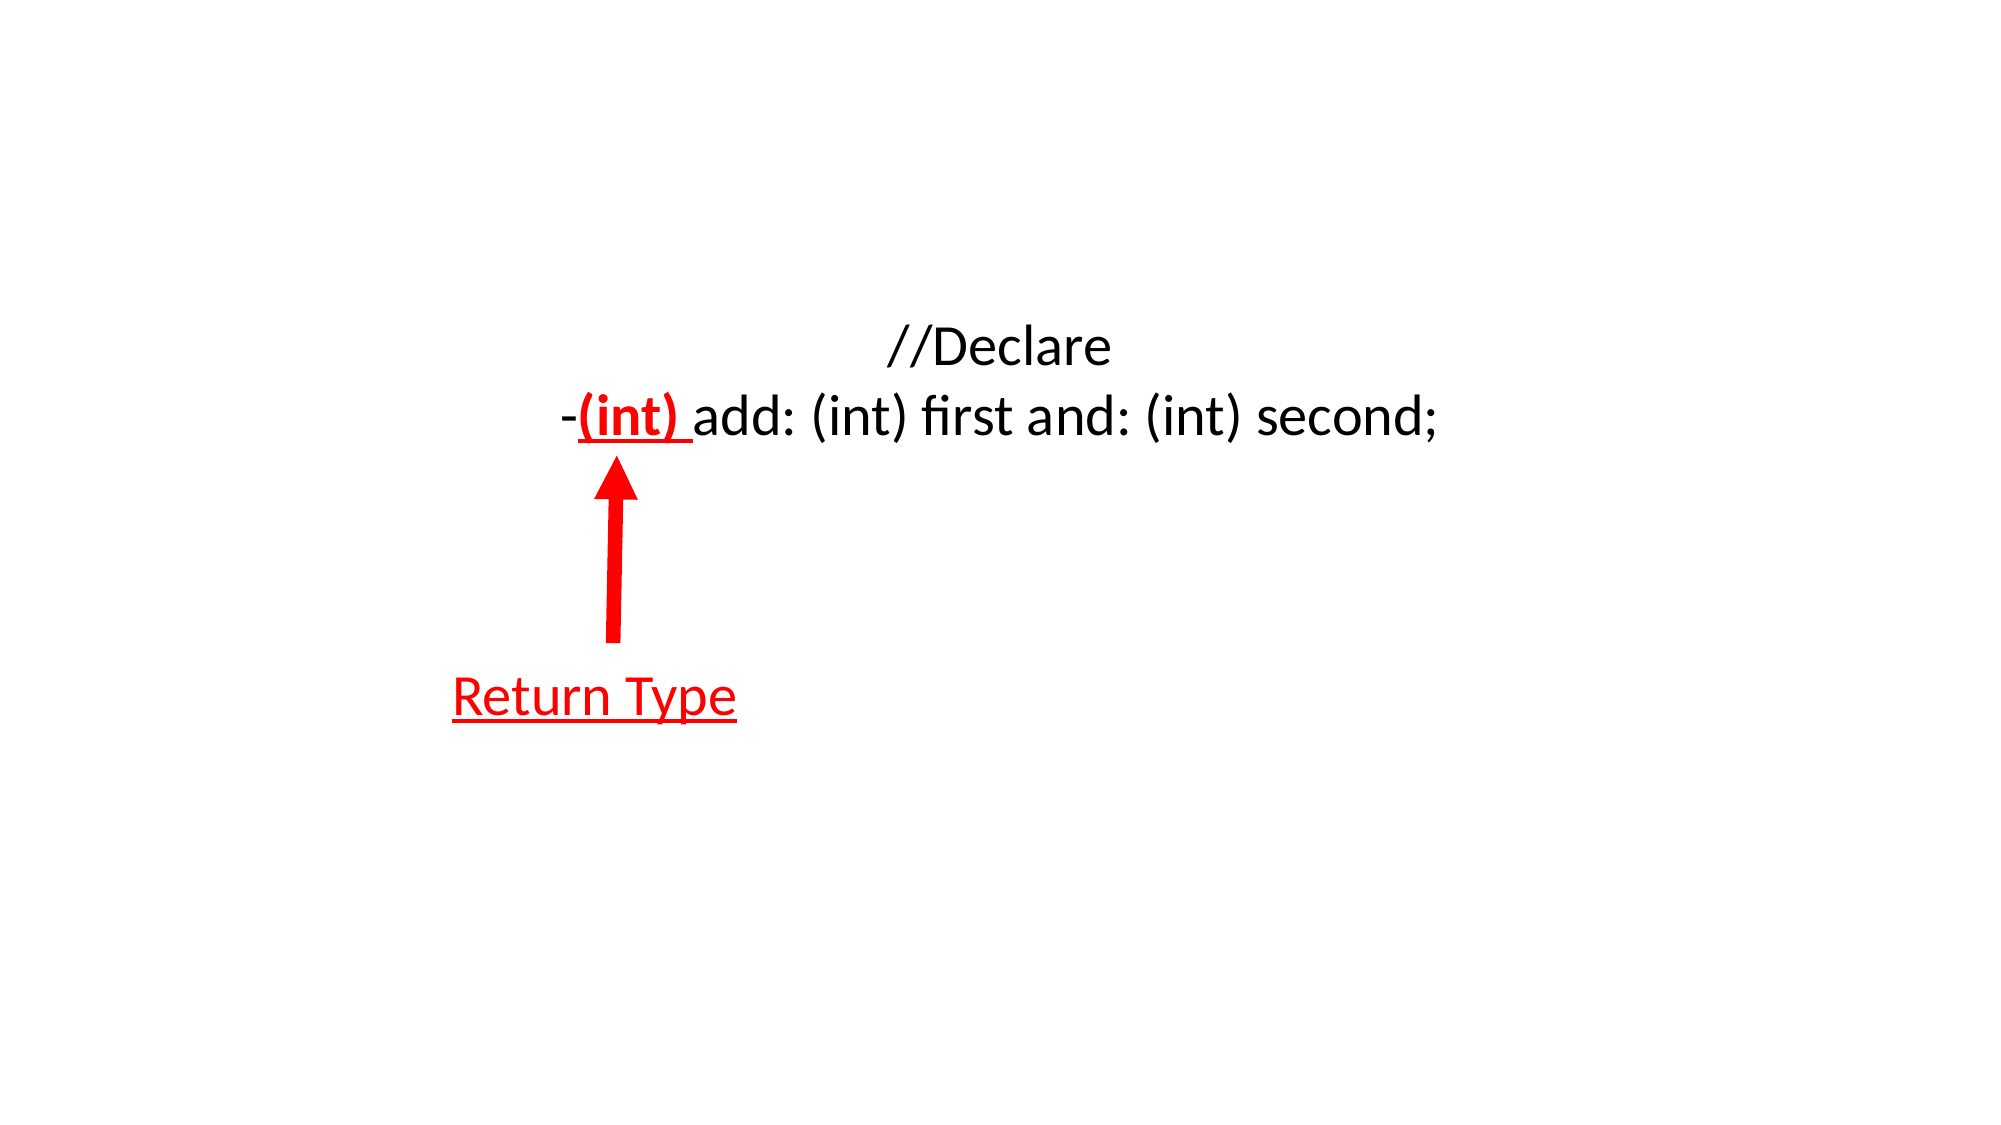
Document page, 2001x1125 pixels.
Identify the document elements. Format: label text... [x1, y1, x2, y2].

list //Declare -(int) add: (int) first and: (int) second; Return Type [137, 299, 1863, 1014]
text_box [613, 455, 617, 644]
